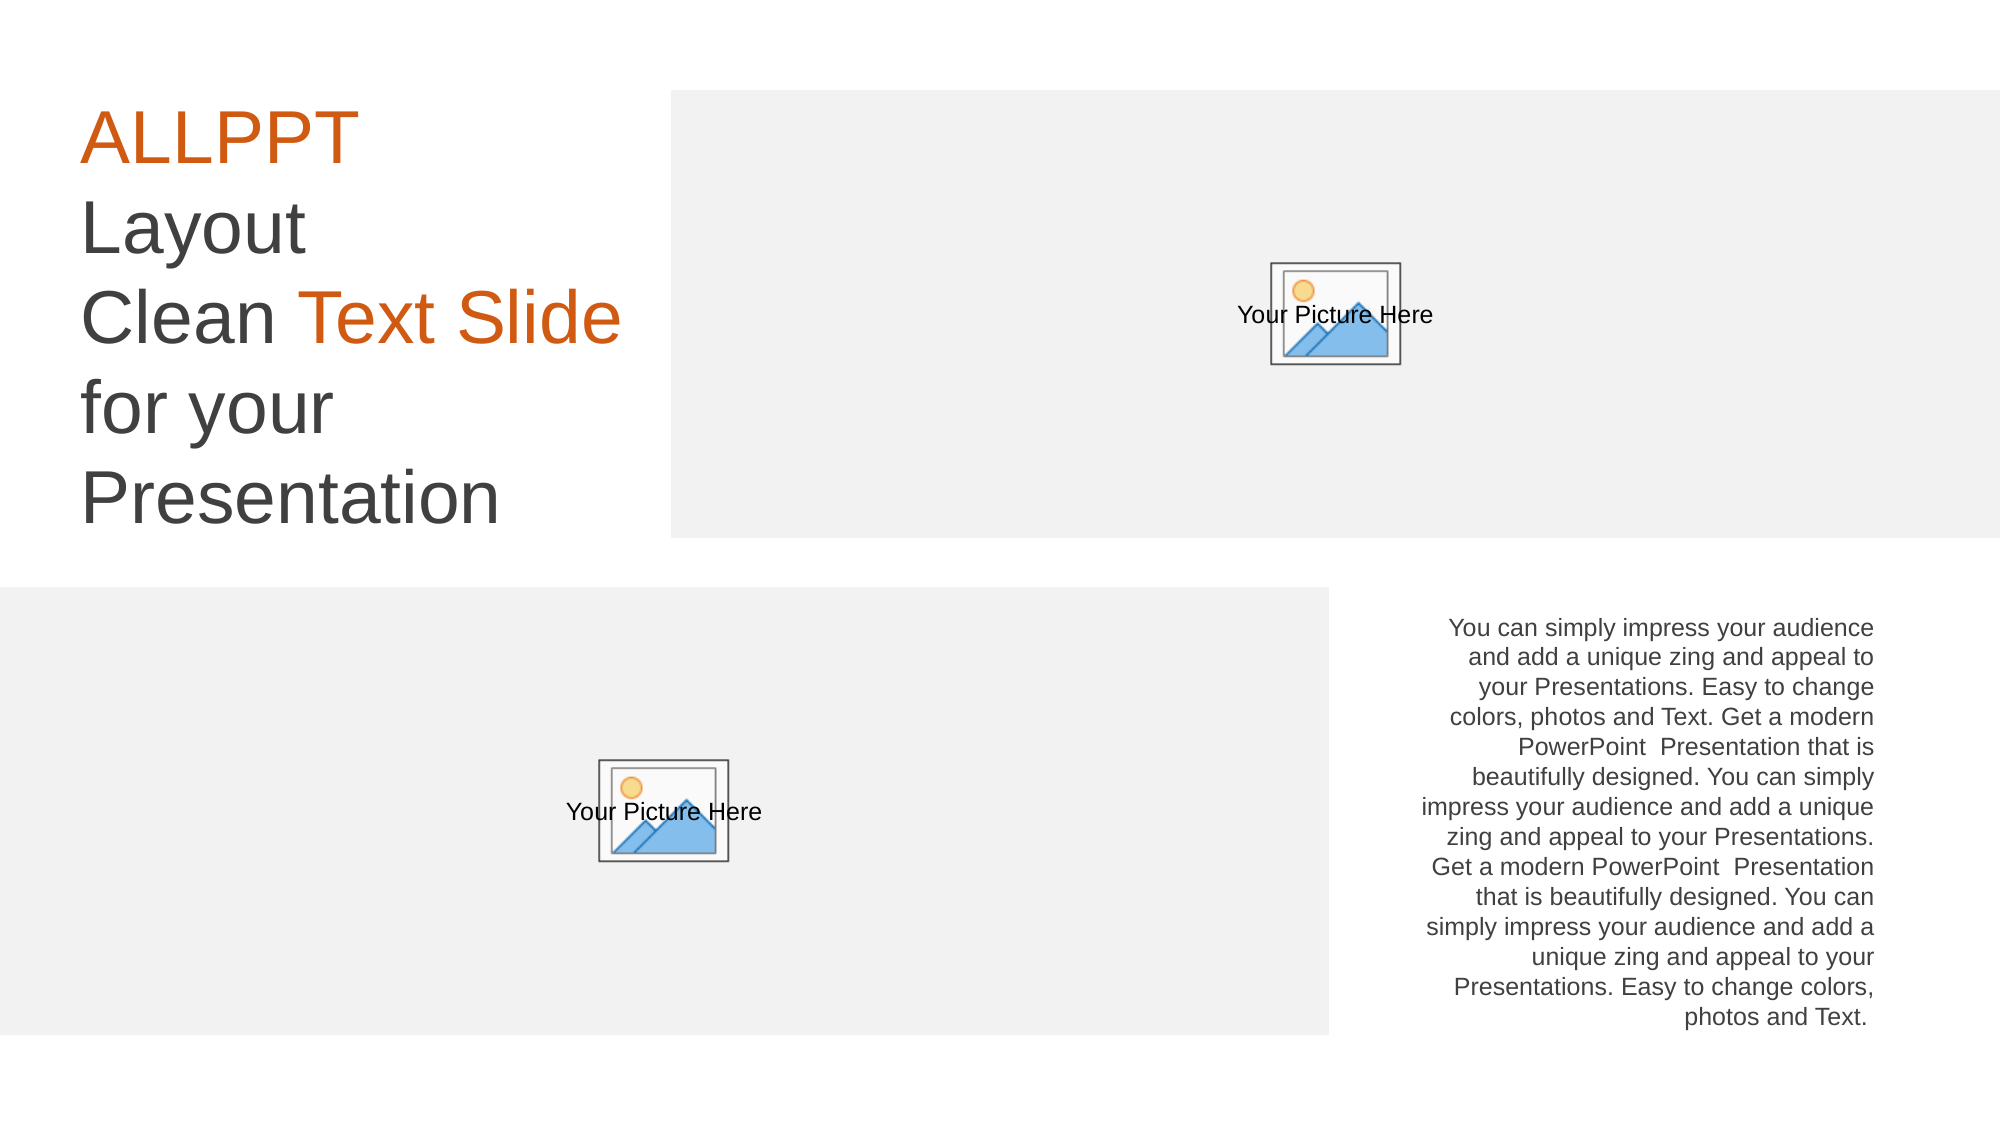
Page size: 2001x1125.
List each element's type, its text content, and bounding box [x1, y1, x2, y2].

picture [671, 89, 2000, 539]
picture [0, 586, 1329, 1036]
text_box You can simply impress your audience and add a unique zing and appeal to your Presentations. Easy to change colors, photos and Text. Get a modern PowerPoint Presentation that is beautifully designed. You can simply impress your audience and add a unique zing and appeal to your Presentations. Get a modern PowerPoint Presentation that is beautifully designed. You can simply impress your audience and add a unique zing and appeal to your Presentations. Easy to change colors, photos and Text. [1402, 603, 1891, 1038]
text_box ALLPPT Layout Clean Text Slide for your Presentation [66, 81, 674, 547]
